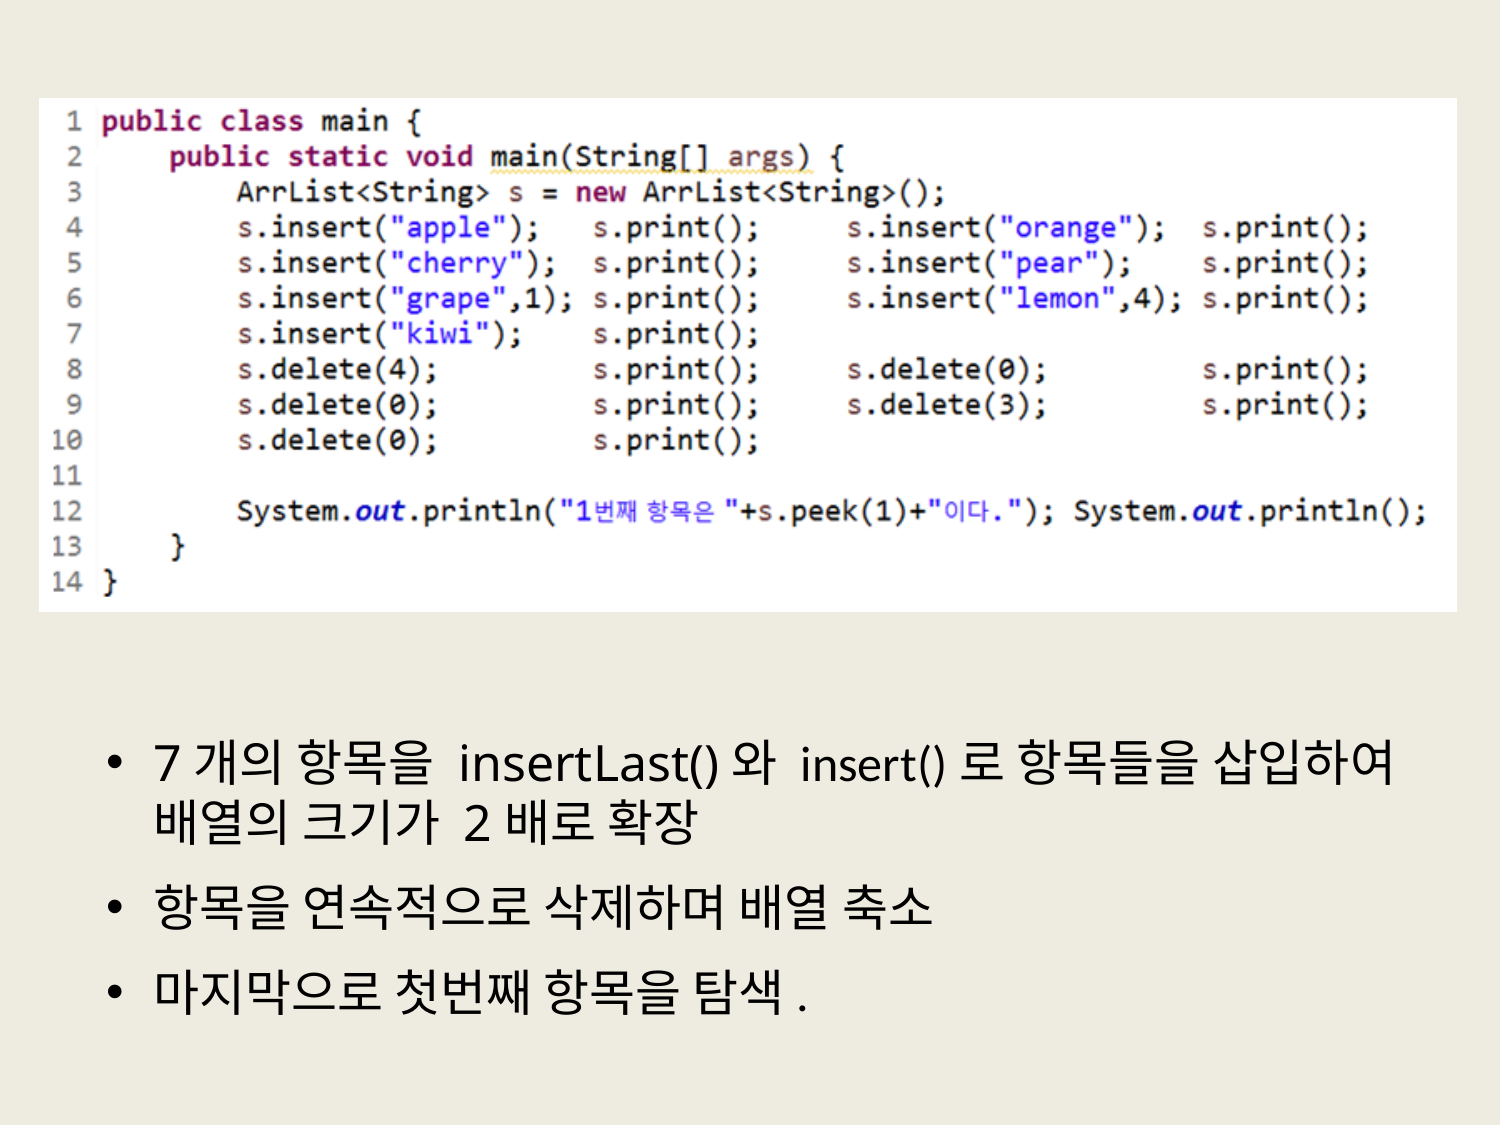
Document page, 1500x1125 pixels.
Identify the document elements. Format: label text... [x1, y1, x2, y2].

picture [38, 98, 1457, 613]
text_box 7개의 항목을 insertLast()와 insert()로 항목들을 삽입하여 배열의 크기가 2배로 확장 항목을 연속적으로 삭제하며 배열 축소 마지막으로 첫번째 항목을 탐색. [91, 724, 1485, 1029]
